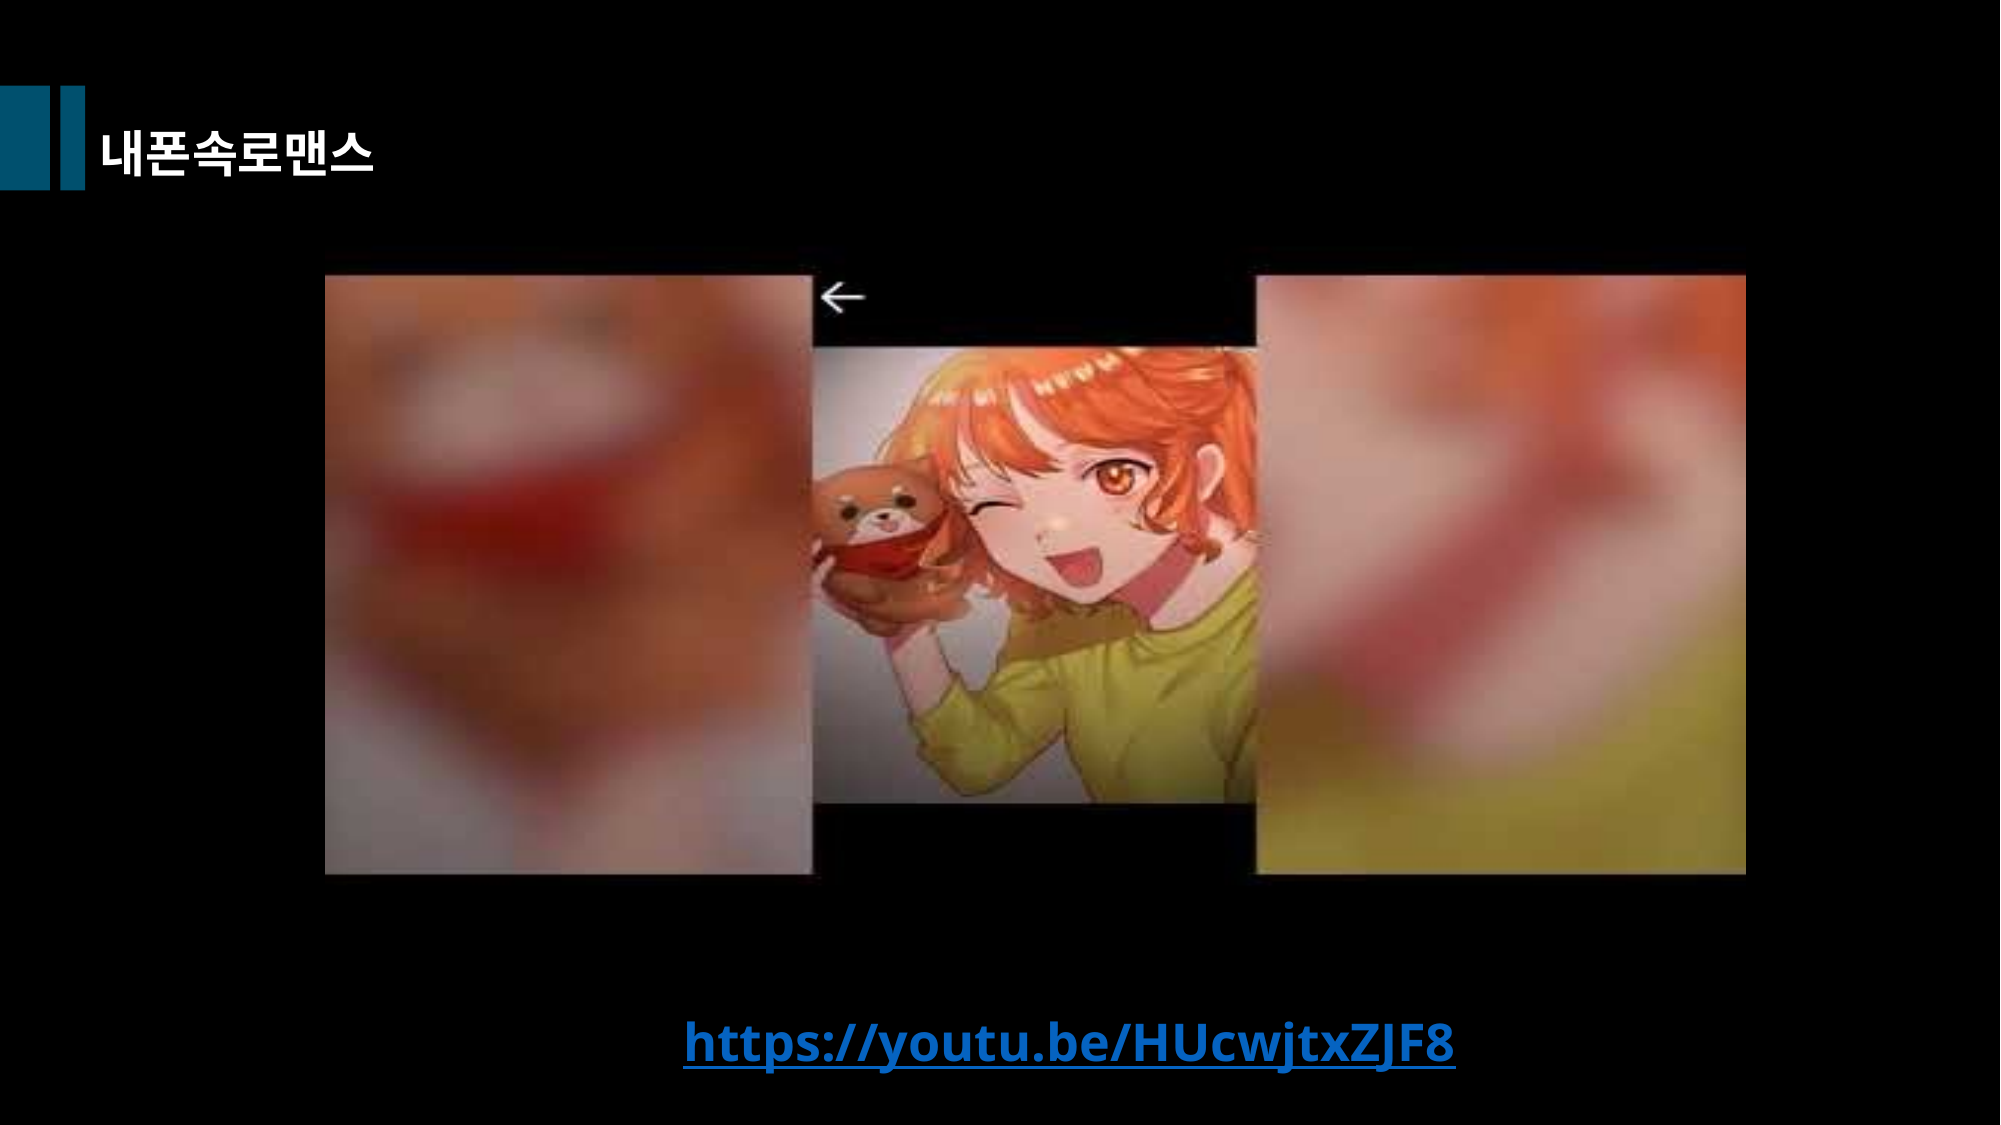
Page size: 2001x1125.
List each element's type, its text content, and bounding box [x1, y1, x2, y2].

text_box [59, 85, 86, 191]
text_box https://youtu.be/HUcwjtxZJF8 [464, 1009, 1674, 1081]
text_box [324, 175, 1747, 976]
text_box 내폰속로맨스 [85, 114, 563, 190]
text_box [0, 85, 51, 191]
